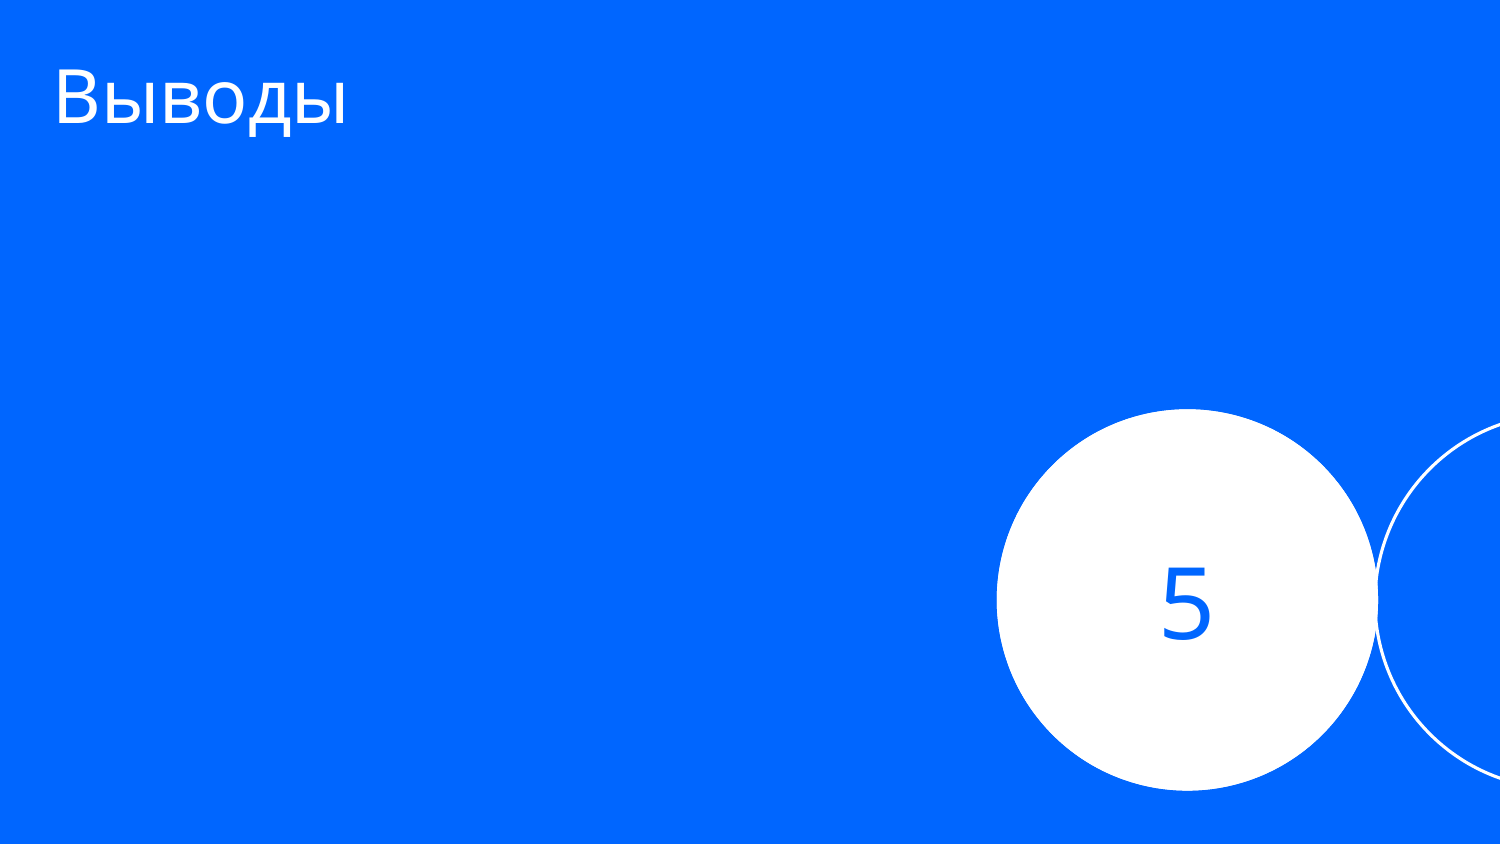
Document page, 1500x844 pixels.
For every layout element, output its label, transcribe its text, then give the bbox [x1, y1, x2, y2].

text_box 5 [999, 412, 1375, 788]
text_box Выводы [52, 48, 1225, 455]
